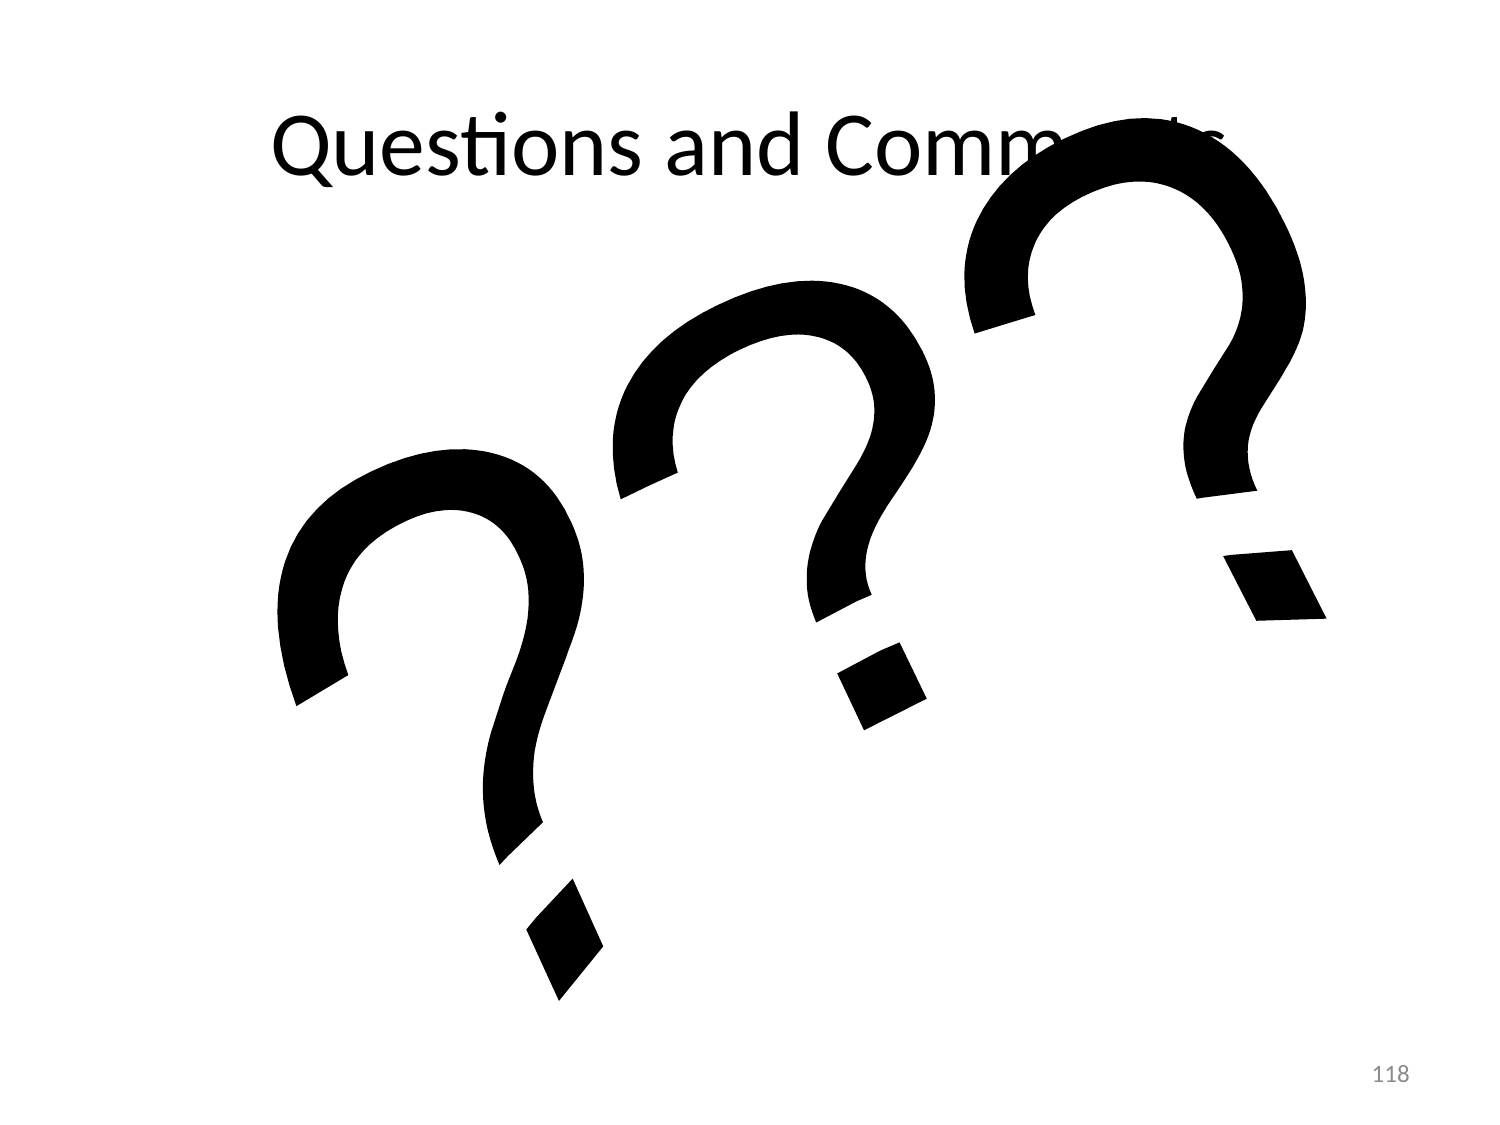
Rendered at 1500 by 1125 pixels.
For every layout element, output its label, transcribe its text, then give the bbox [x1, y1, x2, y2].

title Questions and Comments [75, 45, 1425, 233]
slide_number 118 [1074, 1042, 1425, 1103]
